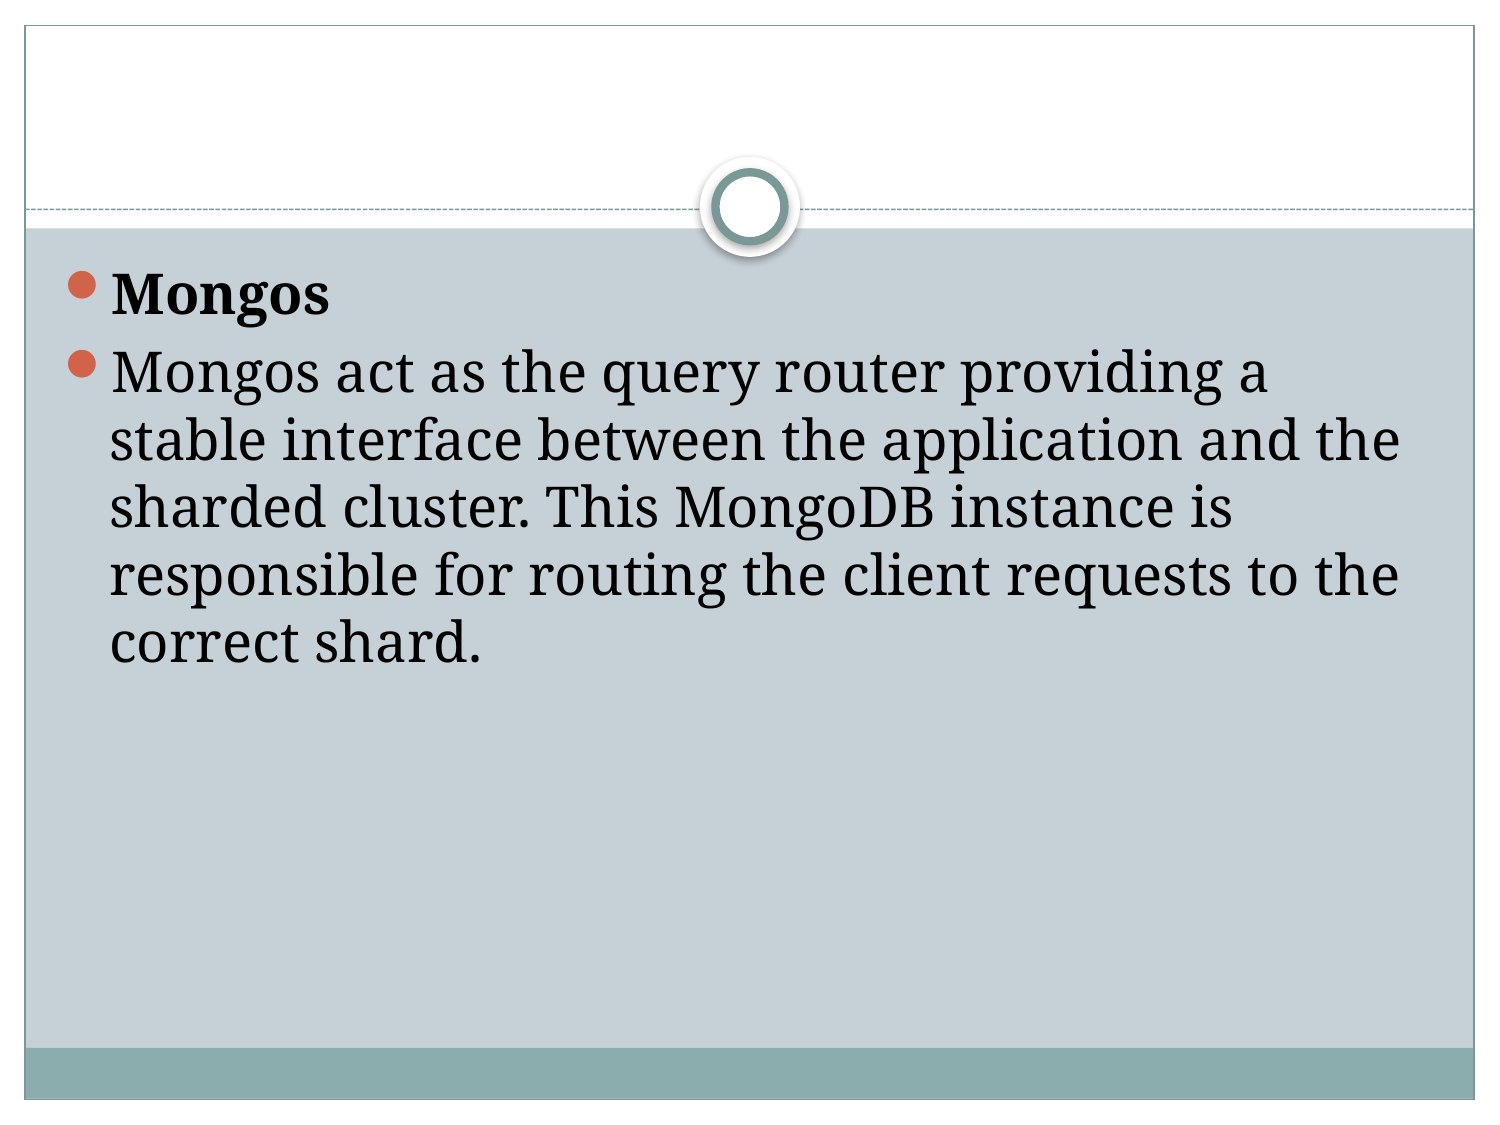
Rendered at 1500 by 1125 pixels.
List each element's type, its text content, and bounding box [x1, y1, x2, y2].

list Mongos Mongos act as the query router providing a stable interface between the application and the sharded cluster. This MongoDB instance is responsible for routing the client requests to the correct shard. [49, 250, 1445, 1001]
